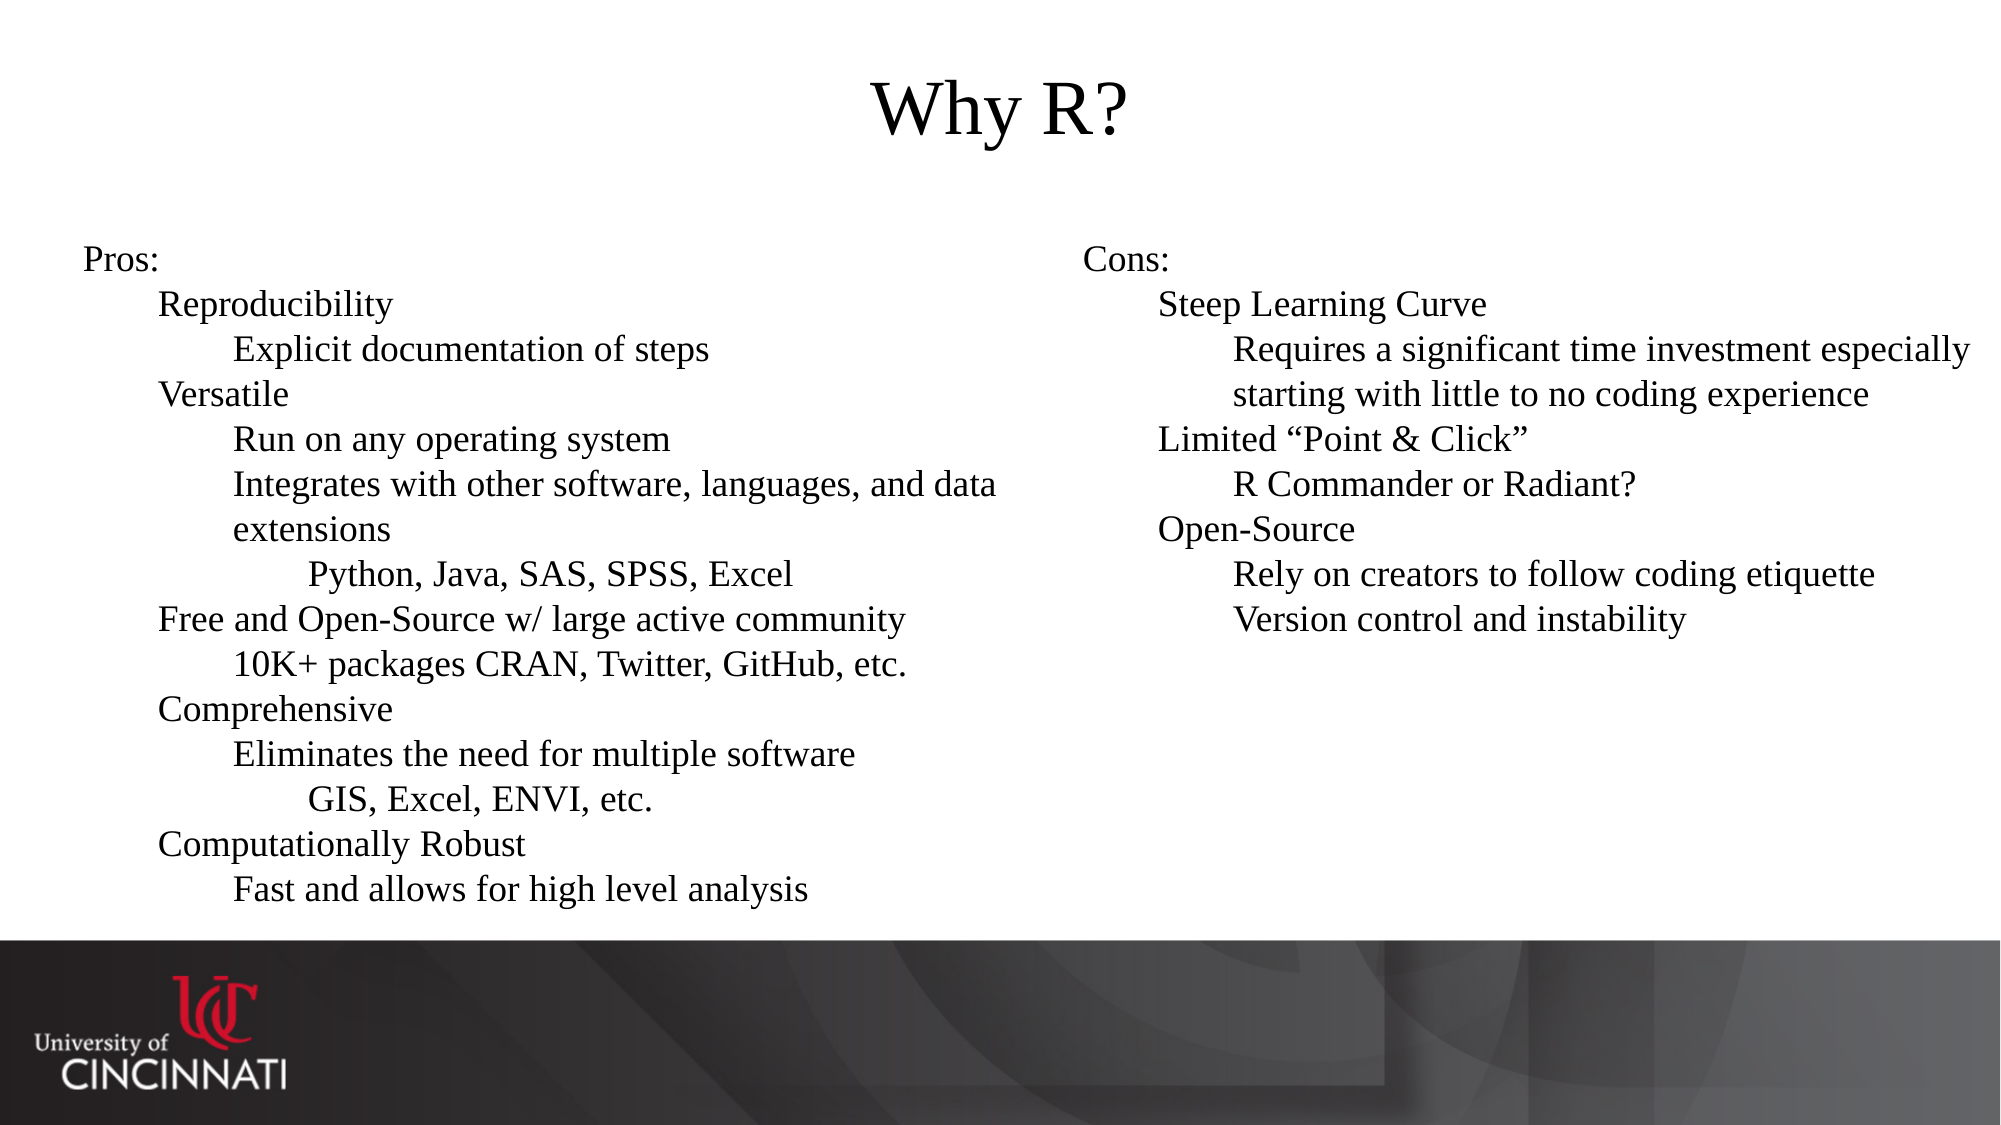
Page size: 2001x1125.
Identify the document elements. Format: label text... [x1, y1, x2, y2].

text_box Pros: Reproducibility Explicit documentation of steps Versatile Run on any operating system Integrates with other software, languages, and data extensions Python, Java, SAS, SPSS, Excel Free and Open-Source w/ large active community 10K+ packages CRAN, Twitter, GitHub, etc. Comprehensive Eliminates the need for multiple software GIS, Excel, ENVI, etc. Computationally Robust Fast and allows for high level analysis [68, 226, 1069, 917]
text_box Cons: Steep Learning Curve Requires a significant time investment especially starting with little to no coding experience Limited “Point & Click” R Commander or Radiant? Open-Source Rely on creators to follow coding etiquette Version control and instability [1069, 226, 2000, 647]
title Why R? [68, 40, 1932, 166]
picture [0, 0, 2001, 1125]
